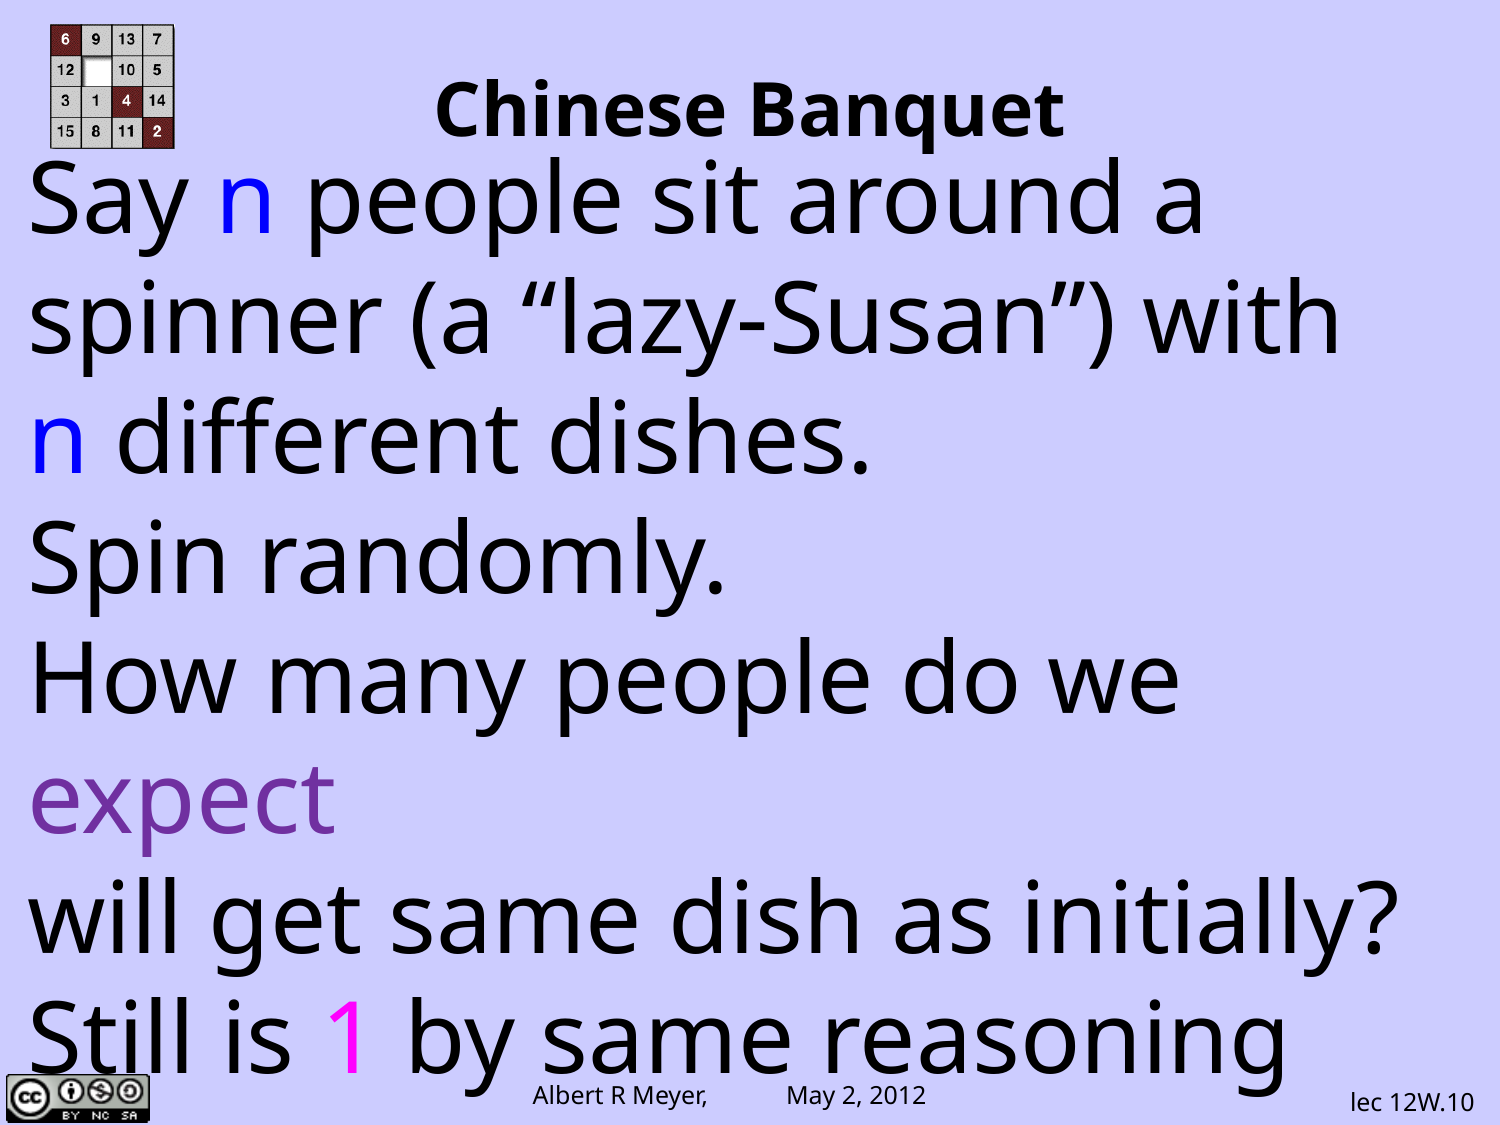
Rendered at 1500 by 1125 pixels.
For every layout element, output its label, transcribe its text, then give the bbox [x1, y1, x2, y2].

text_box Say n people sit around a spinner (a “lazy-Susan”) with n different dishes. Spin randomly. How many people do we expect will get same dish as initially? Still is 1 by same reasoning [12, 126, 1485, 1022]
picture [6, 1074, 150, 1123]
picture [50, 24, 175, 126]
title Chinese Banquet [324, 12, 1176, 126]
slide_number lec 12W.10 [1239, 1078, 1491, 1120]
